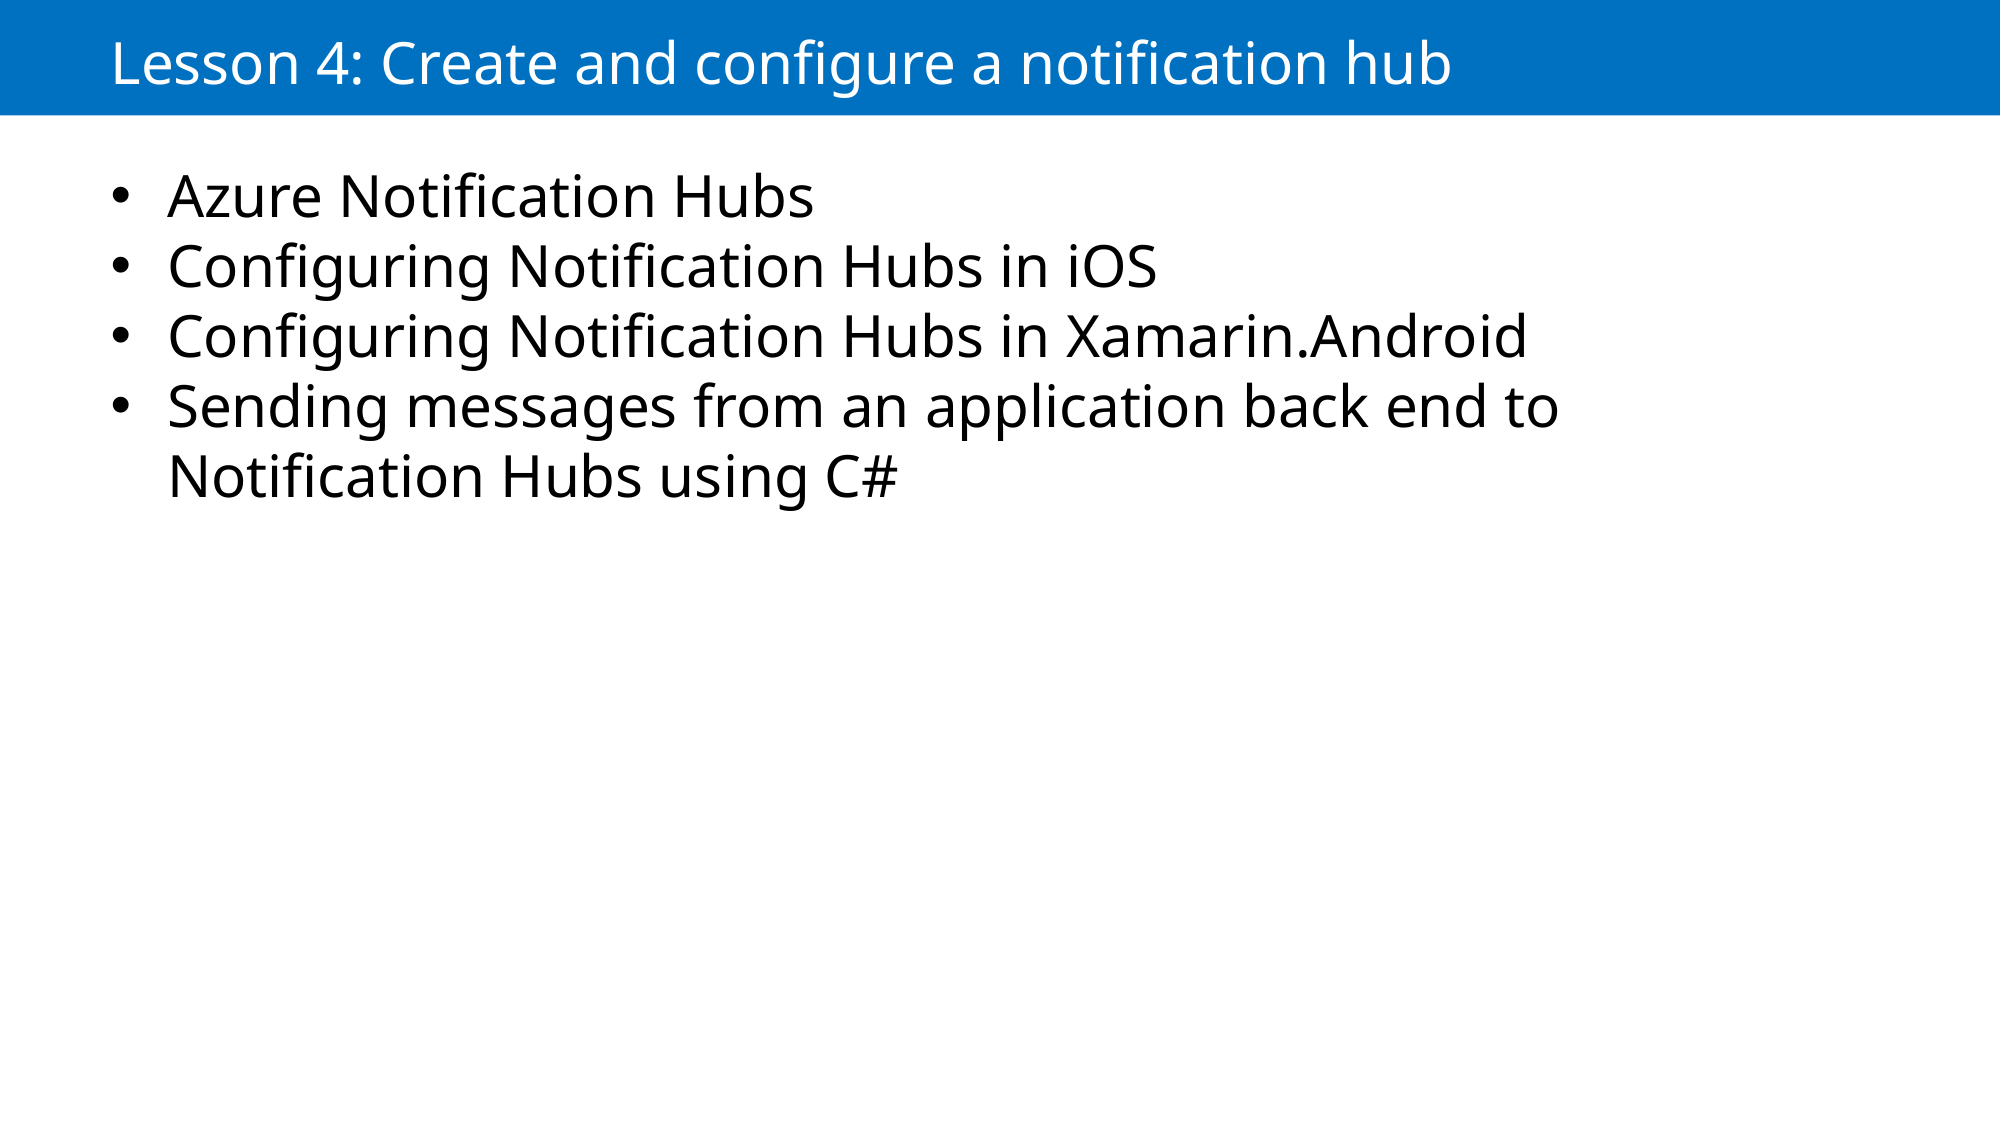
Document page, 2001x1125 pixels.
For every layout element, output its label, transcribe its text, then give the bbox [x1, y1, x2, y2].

text_box Lesson 4: Create and configure a notification hub [96, 18, 1857, 104]
text_box Azure Notification Hubs Configuring Notification Hubs in iOS Configuring Notification Hubs in Xamarin.Android Sending messages from an application back end to Notification Hubs using C# [95, 151, 1780, 517]
